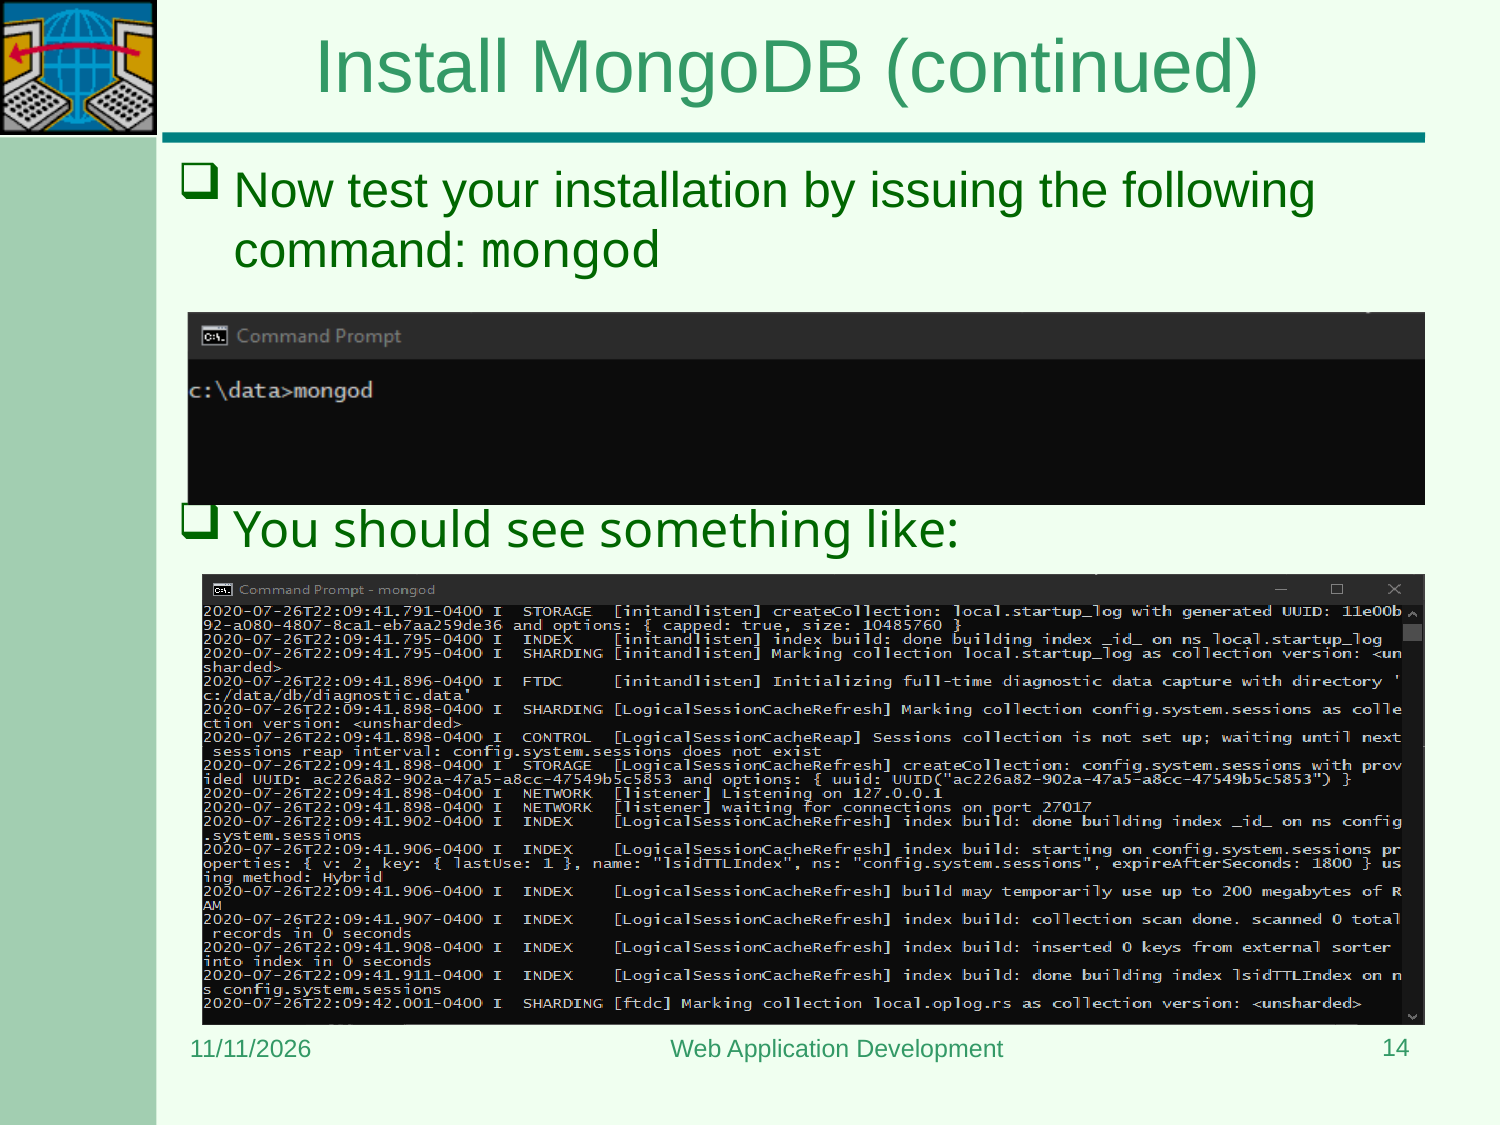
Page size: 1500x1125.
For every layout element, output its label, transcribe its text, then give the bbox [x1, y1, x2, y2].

list Now test your installation by issuing the following command: mongod You should see something like: [162, 149, 1488, 1013]
picture [0, 0, 157, 135]
footer Web Application Development [462, 1033, 1213, 1104]
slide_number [174, 1024, 438, 1104]
picture [201, 574, 1426, 1025]
title Install MongoDB (continued) [150, 0, 1425, 125]
picture [187, 312, 1426, 506]
slide_number 14 [1237, 1032, 1426, 1103]
